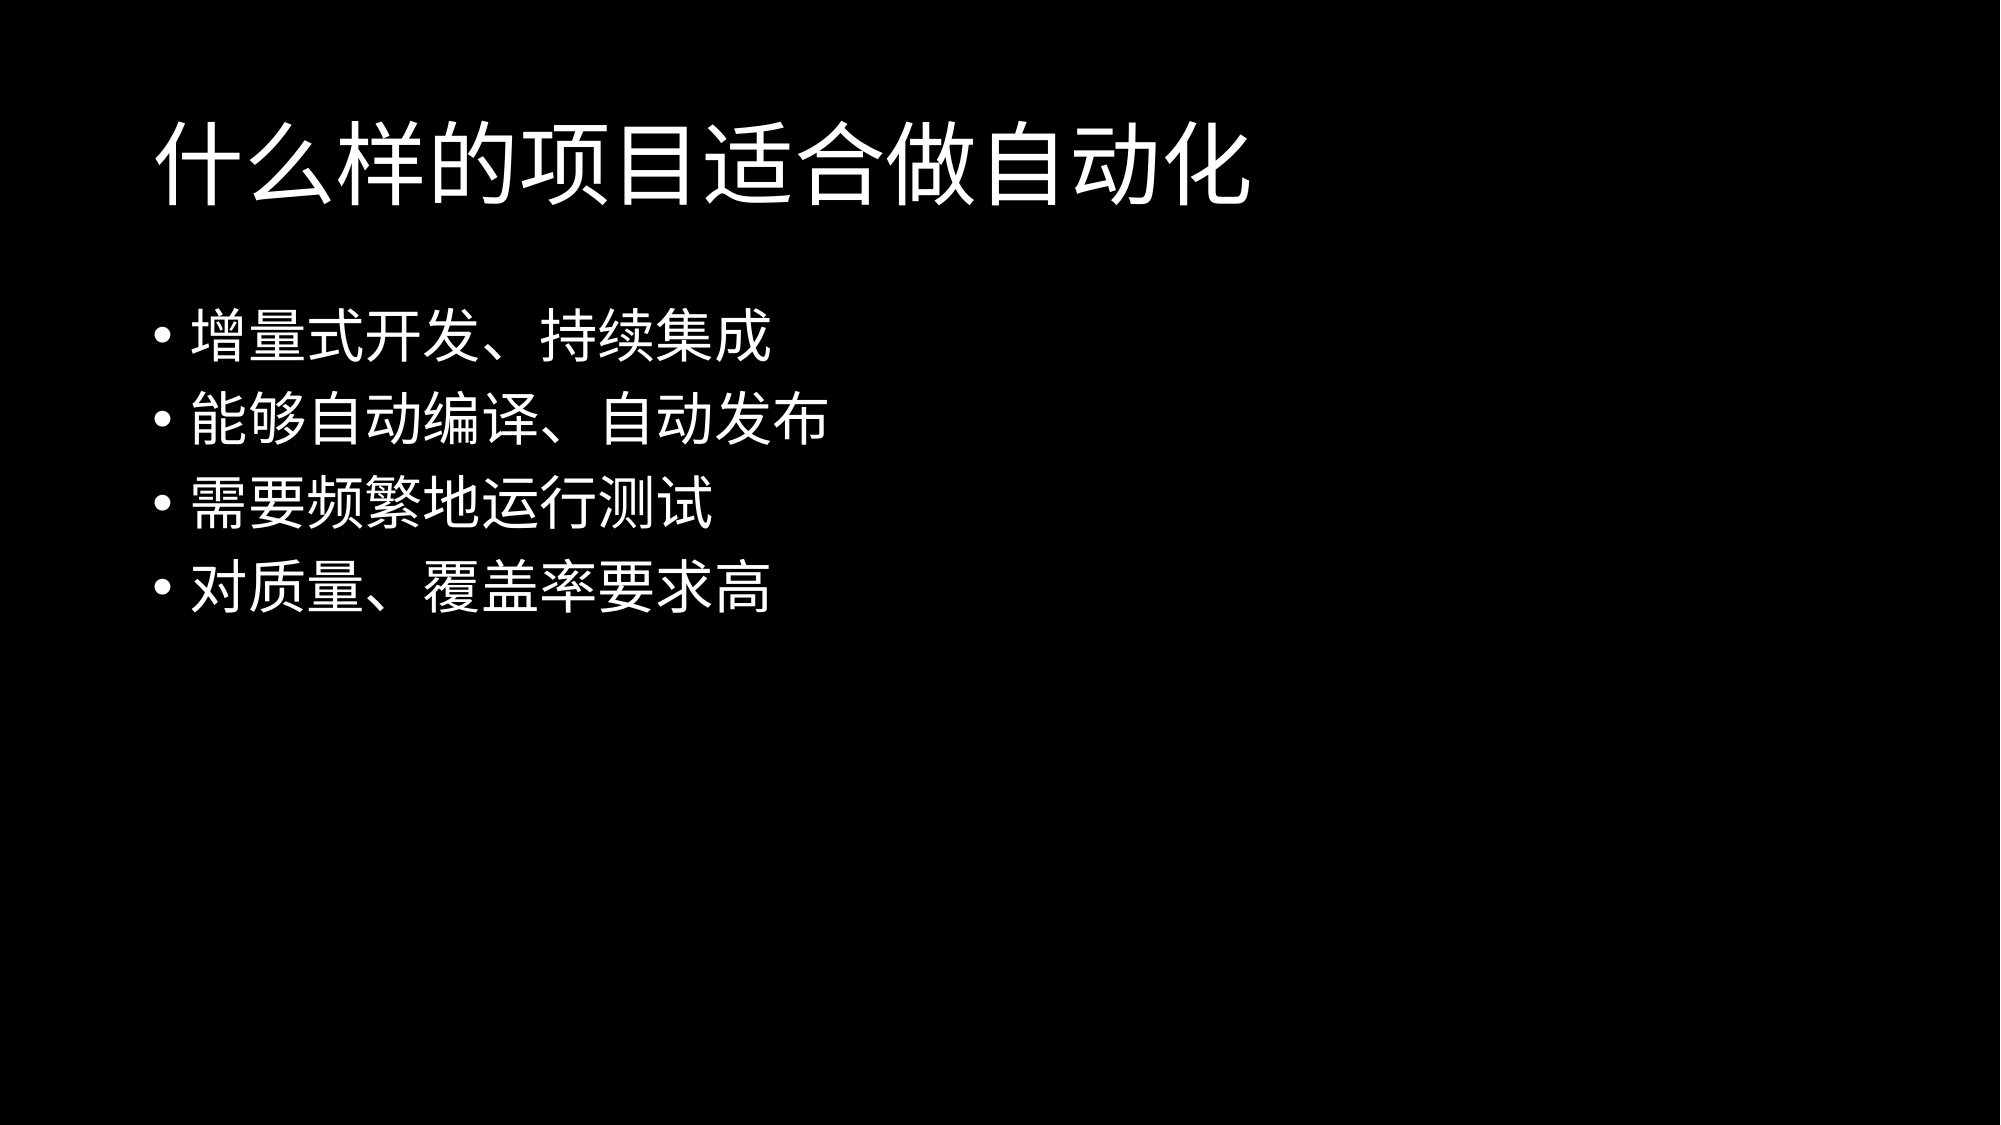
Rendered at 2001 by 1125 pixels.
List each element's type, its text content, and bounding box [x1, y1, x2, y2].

title 什么样的项目适合做自动化 [137, 59, 1863, 278]
list 增量式开发、持续集成 能够自动编译、自动发布 需要频繁地运行测试 对质量、覆盖率要求高 [137, 299, 1863, 1014]
